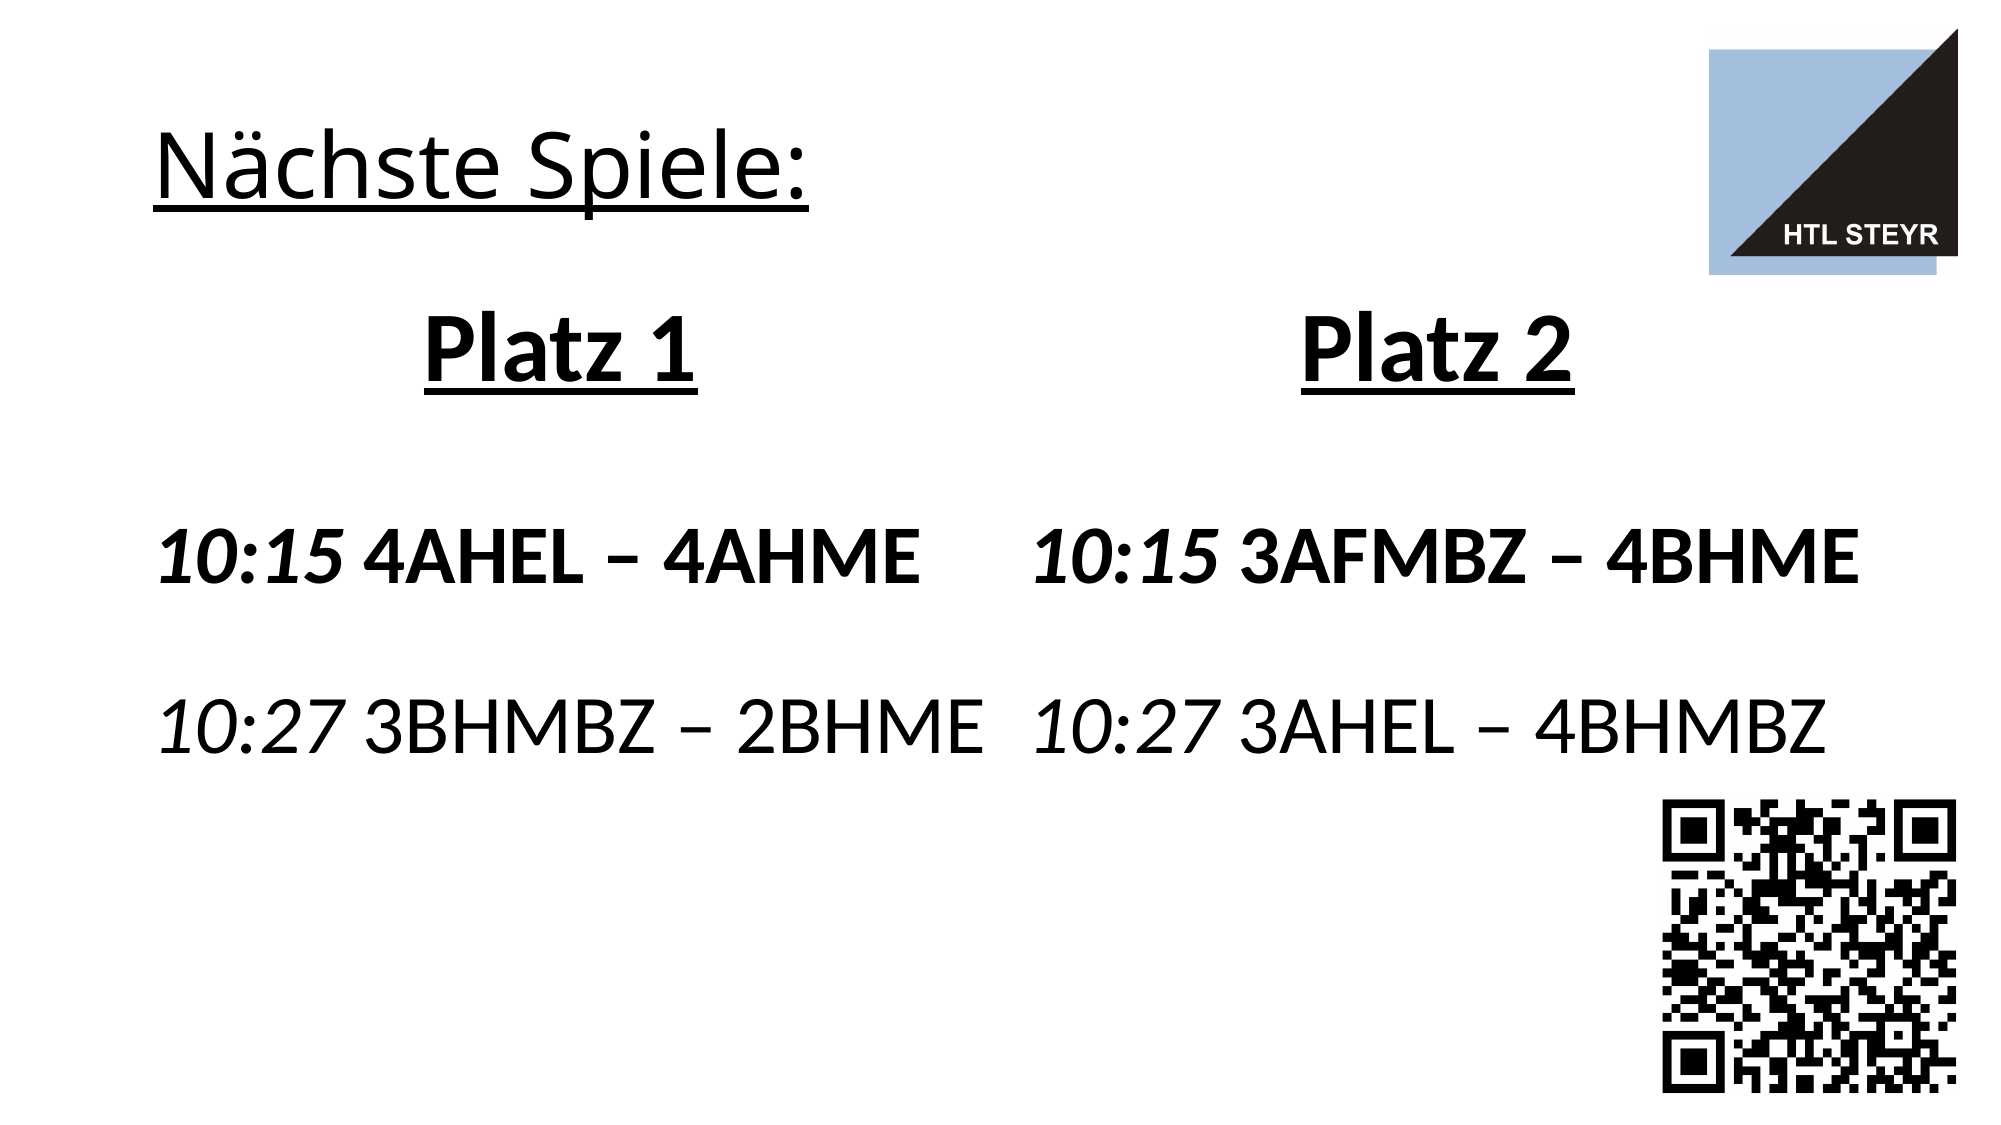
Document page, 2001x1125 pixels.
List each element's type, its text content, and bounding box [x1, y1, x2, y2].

title Nächste Spiele: [137, 59, 1709, 278]
picture [1660, 796, 1958, 1096]
list 10:15 4AHEL – 4AHME 10:27 3BHMBZ – 2BHME [137, 442, 1012, 1016]
list Platz 2 [1012, 275, 1863, 411]
list Platz 1 [137, 275, 984, 411]
list 10:15 3AFMBZ – 4BHME 10:27 3AHEL – 4BHMBZ [1012, 442, 1926, 1016]
picture [1709, 29, 1958, 275]
